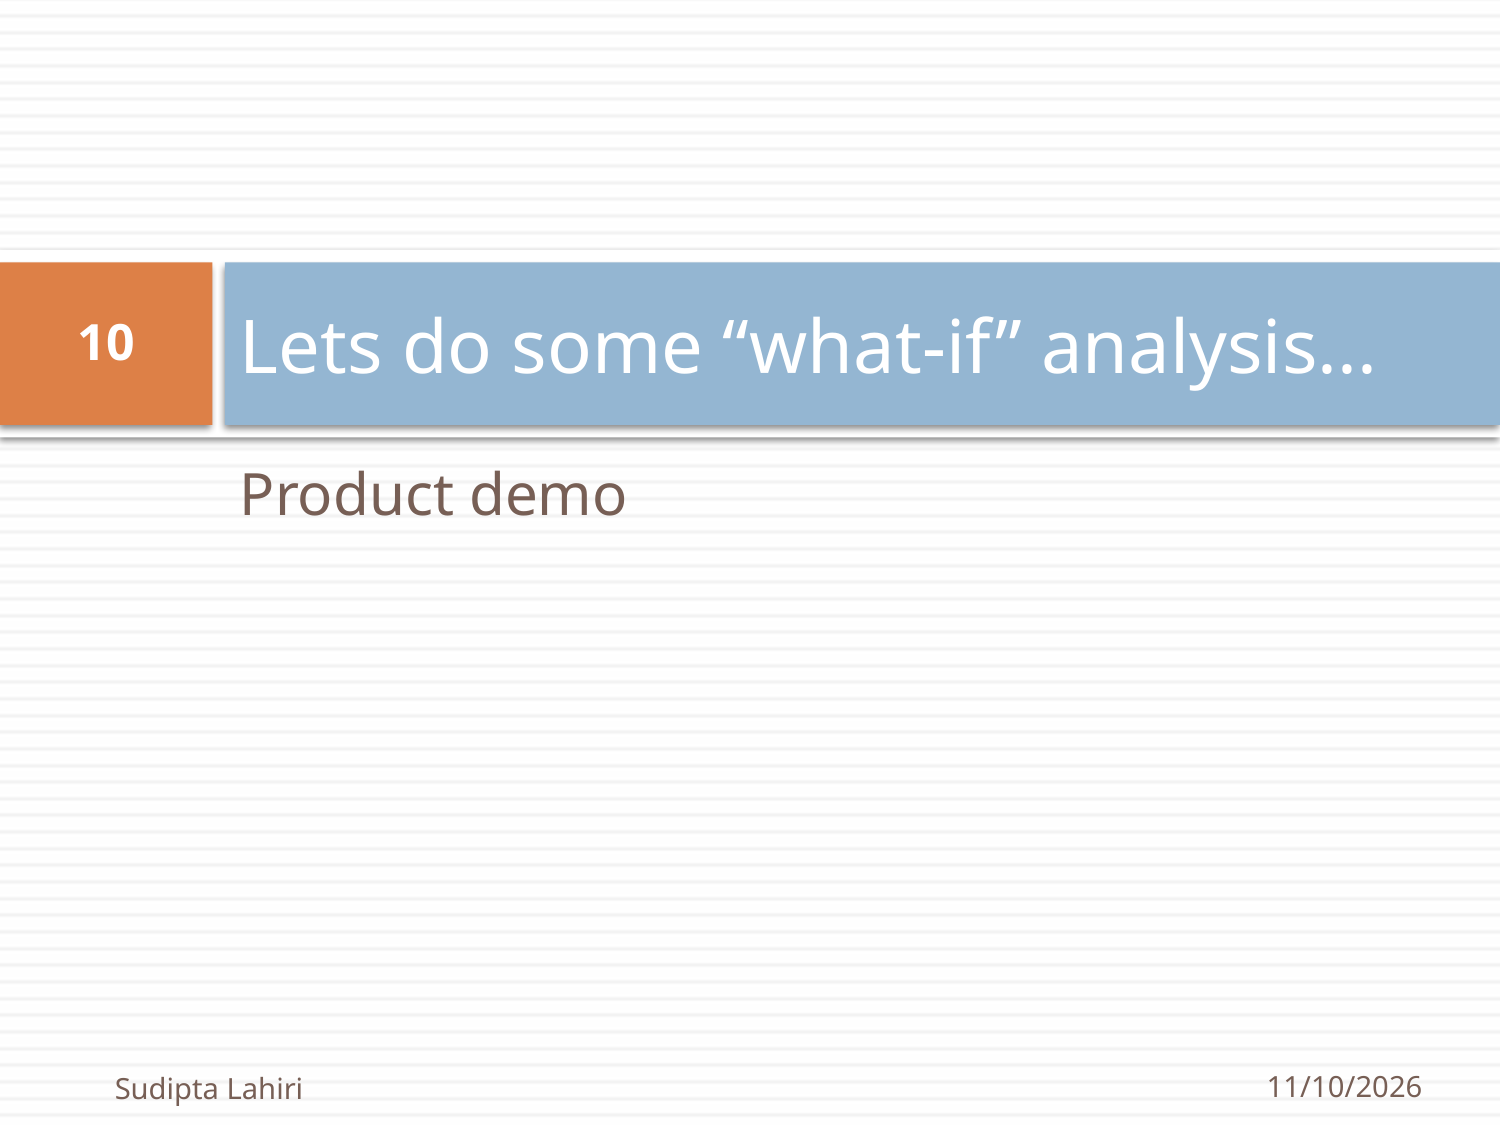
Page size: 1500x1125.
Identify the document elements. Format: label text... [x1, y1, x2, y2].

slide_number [999, 1058, 1438, 1119]
list Product demo [225, 450, 1394, 725]
slide_number 10 [0, 287, 213, 403]
title Lets do some “what-if” analysis... [225, 262, 1475, 425]
footer Sudipta Lahiri [99, 1057, 990, 1118]
